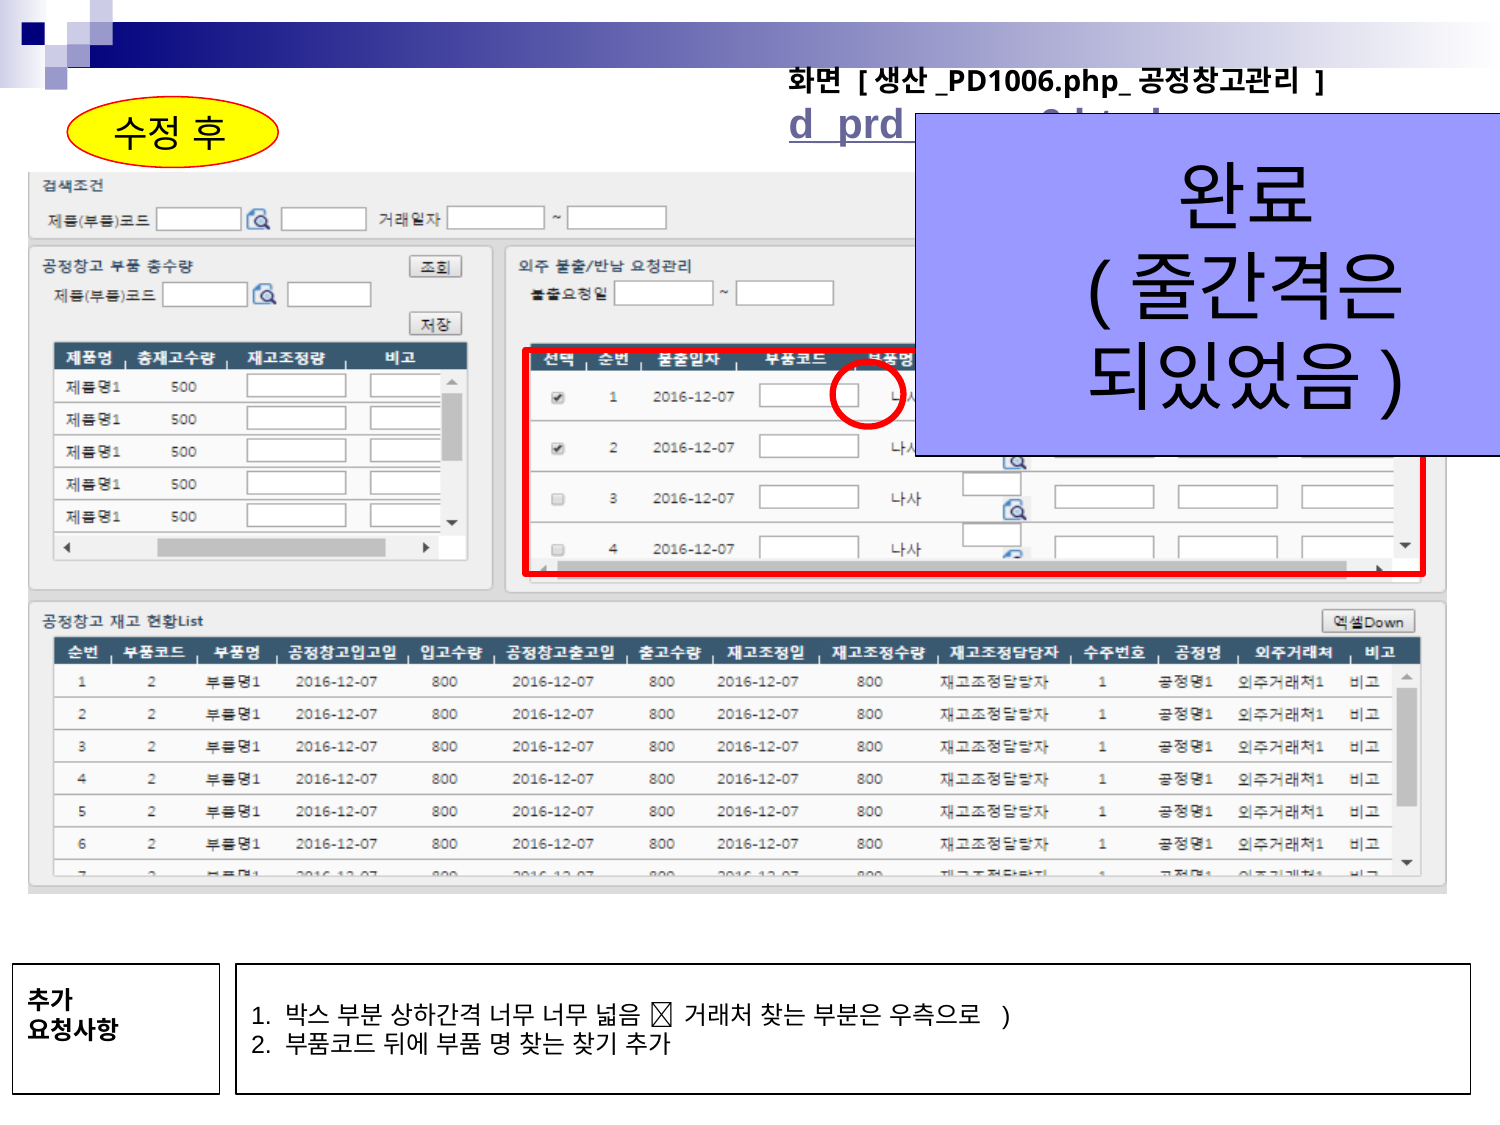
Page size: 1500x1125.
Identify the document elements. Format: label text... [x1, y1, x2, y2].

text_box 수정 후 [67, 96, 279, 168]
picture [27, 172, 1448, 894]
text_box 완료 (줄간격은 되있었음) [915, 113, 1500, 457]
text_box 화면 [생산_PD1006.php_공정창고관리 ] d_prd_mng_6.html [773, 54, 1447, 171]
text_box 1. 박스 부분 상하간격 너무 너무 넓음  거래처 찾는 부분은 우측으로 ) 2. 부품코드 뒤에 부품 명 찾는 찾기 추가 [236, 964, 1471, 1094]
text_box 추가 요청사항 [12, 964, 220, 1094]
